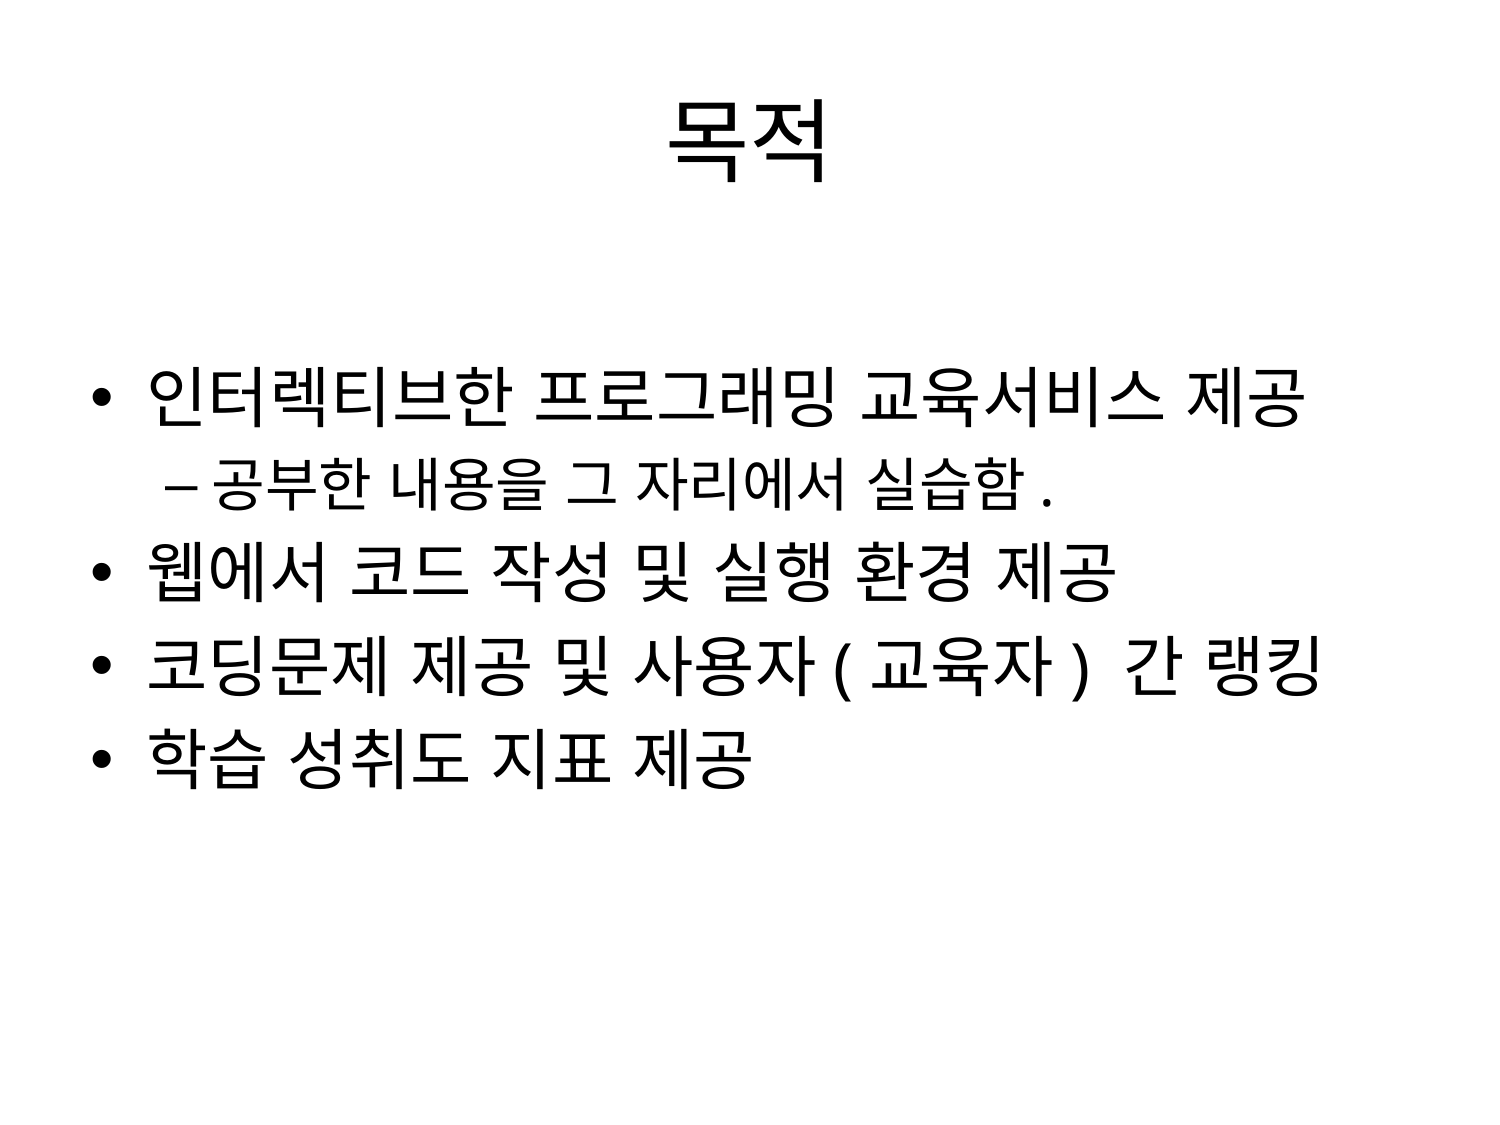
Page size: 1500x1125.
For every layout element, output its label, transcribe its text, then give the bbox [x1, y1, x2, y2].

list 인터렉티브한 프로그래밍 교육서비스 제공 공부한 내용을 그 자리에서 실습함. 웹에서 코드 작성 및 실행 환경 제공 코딩문제 제공 및 사용자(교육자) 간 랭킹 학습 성취도 지표 제공 [75, 255, 1425, 998]
title 목적 [75, 45, 1425, 233]
